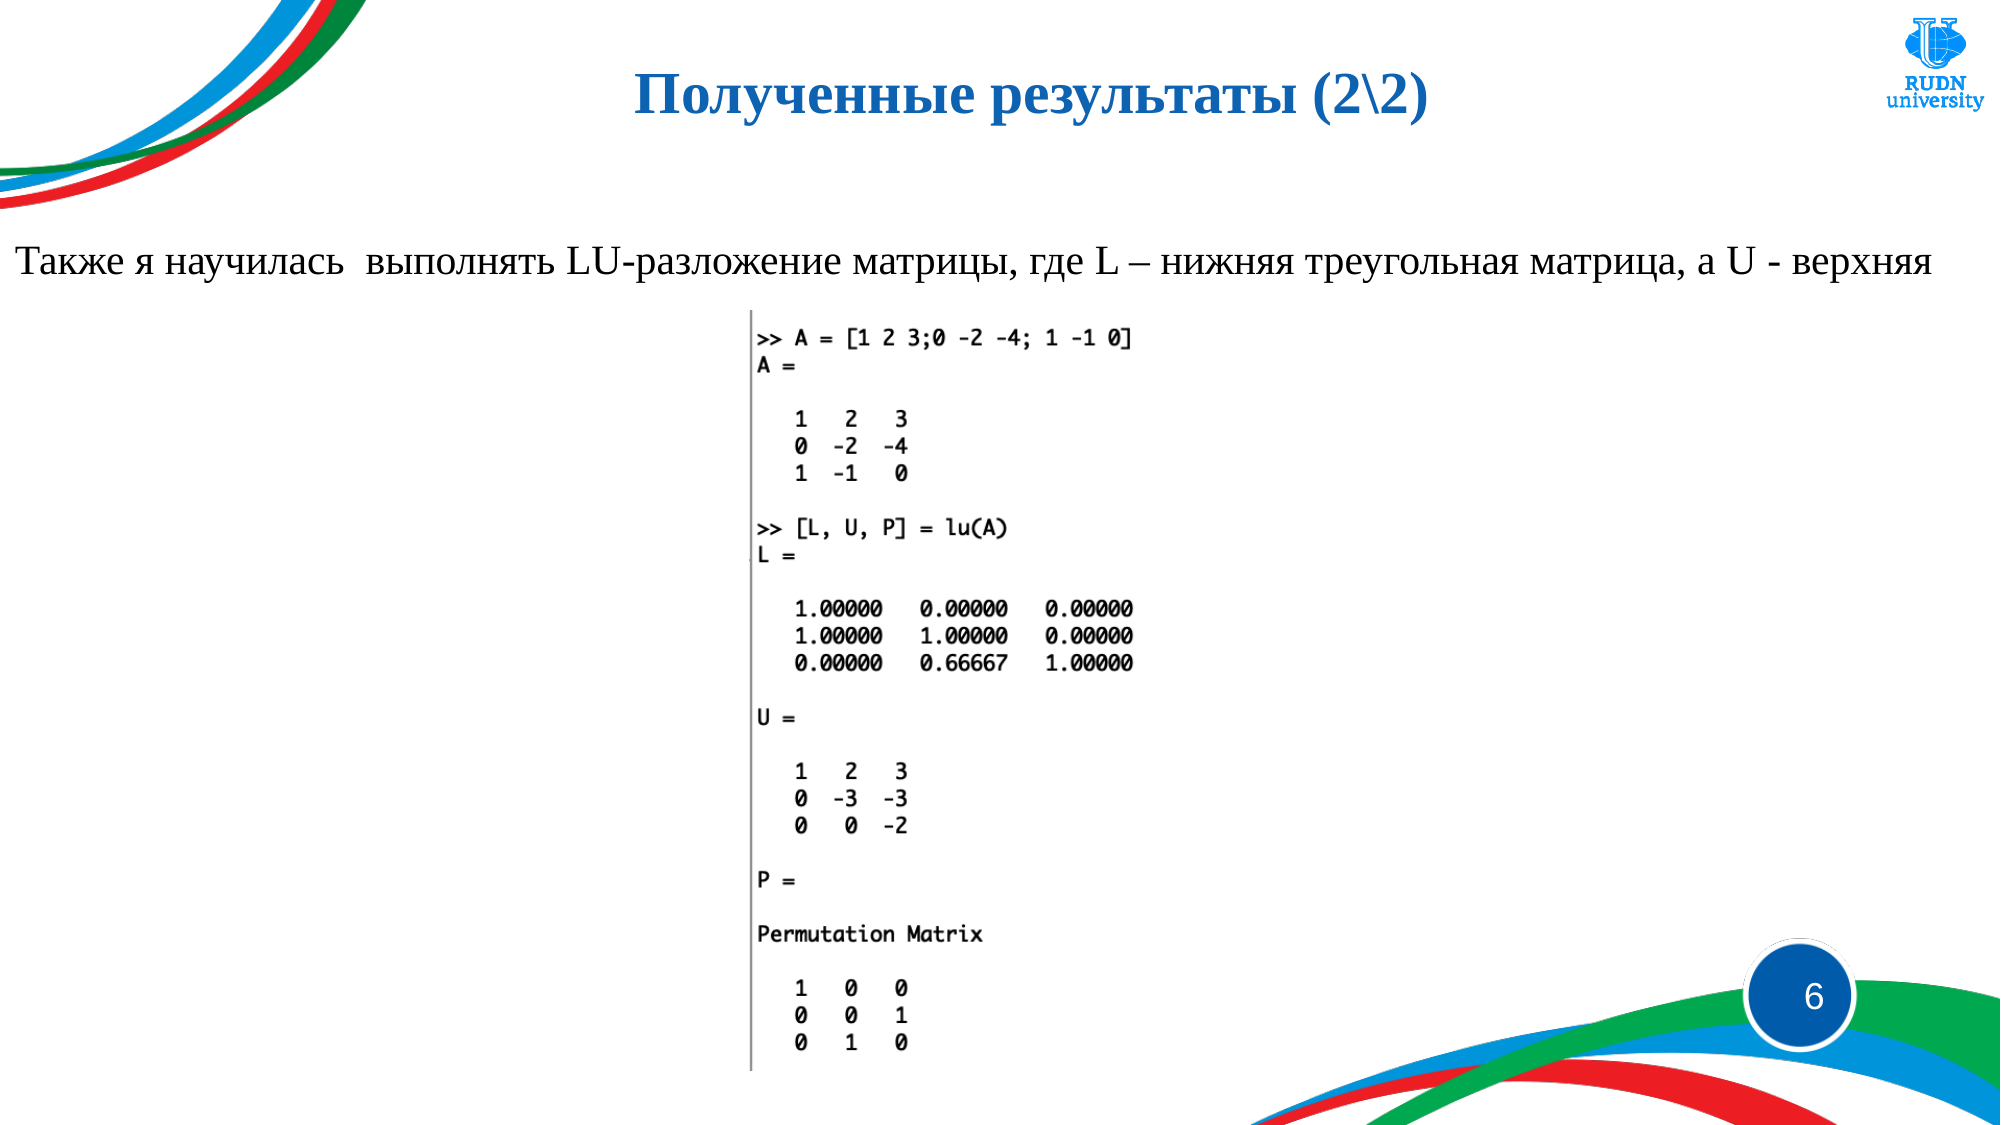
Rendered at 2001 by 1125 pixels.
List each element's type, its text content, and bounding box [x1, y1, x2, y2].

picture [0, 0, 2000, 1125]
picture [0, 0, 280, 225]
title Полученные результаты (2\2) [116, 53, 1950, 225]
text_box Также я научилась выполнять LU-разложение матрицы, где L – нижняя треугольная матрица, а U - верхняя [0, 225, 1950, 291]
